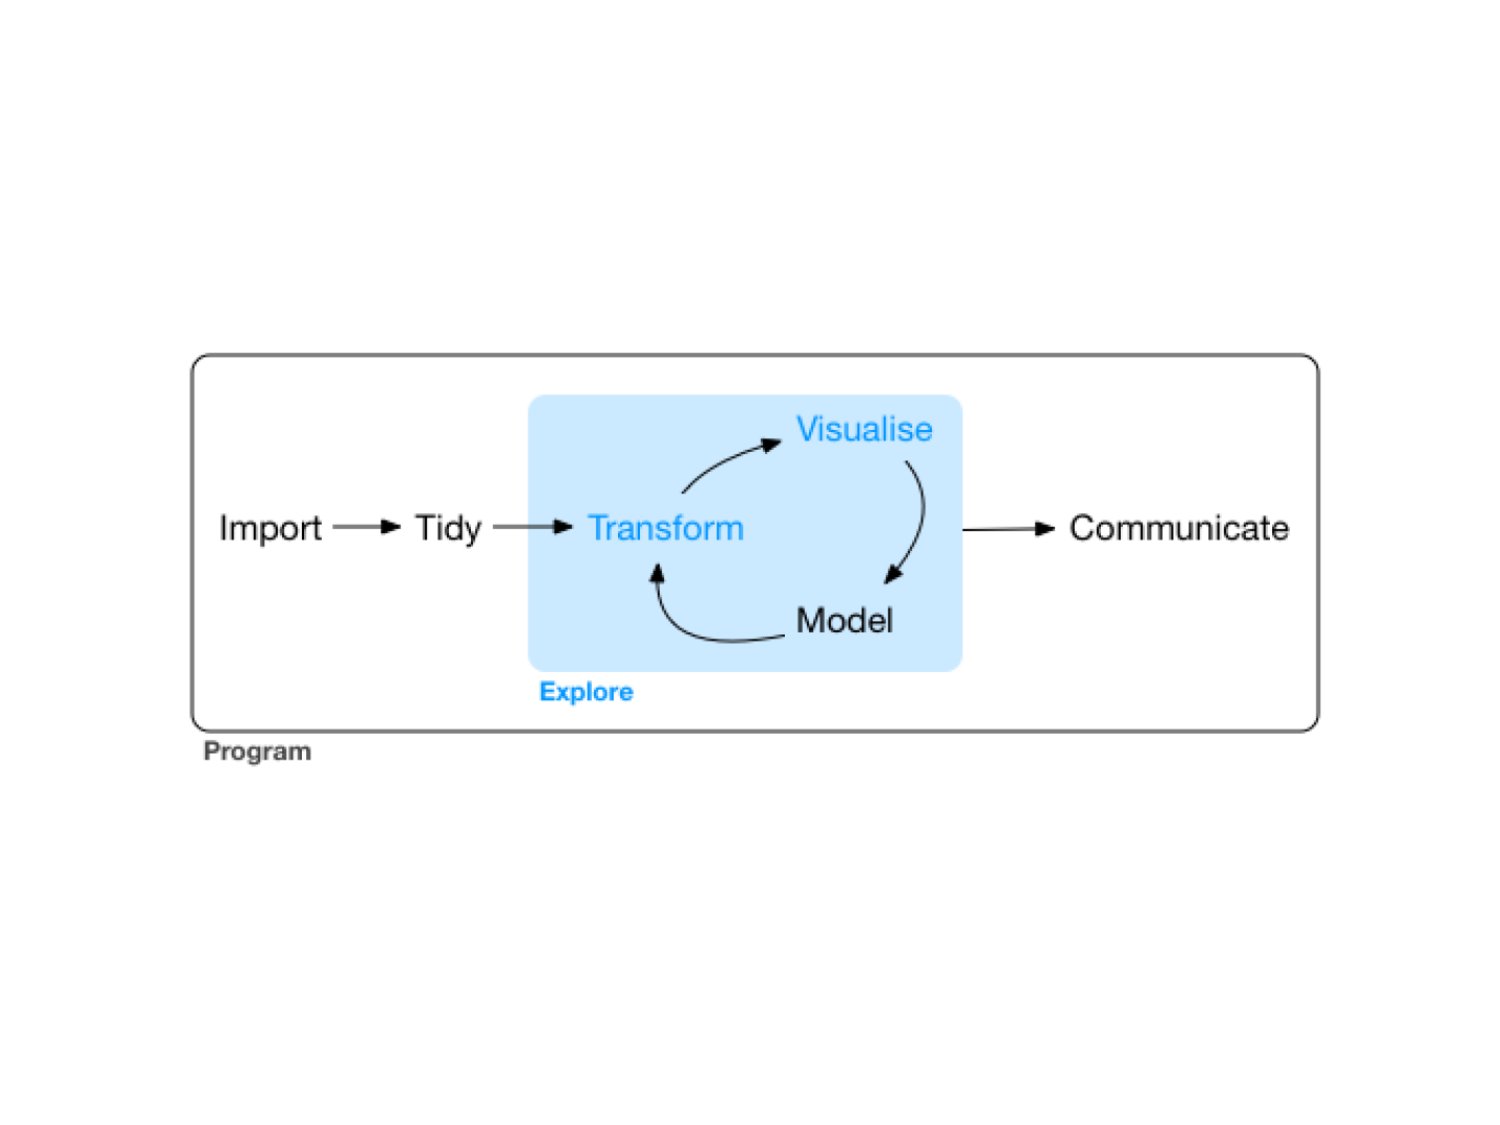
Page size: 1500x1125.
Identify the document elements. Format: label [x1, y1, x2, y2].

picture [133, 335, 1367, 790]
